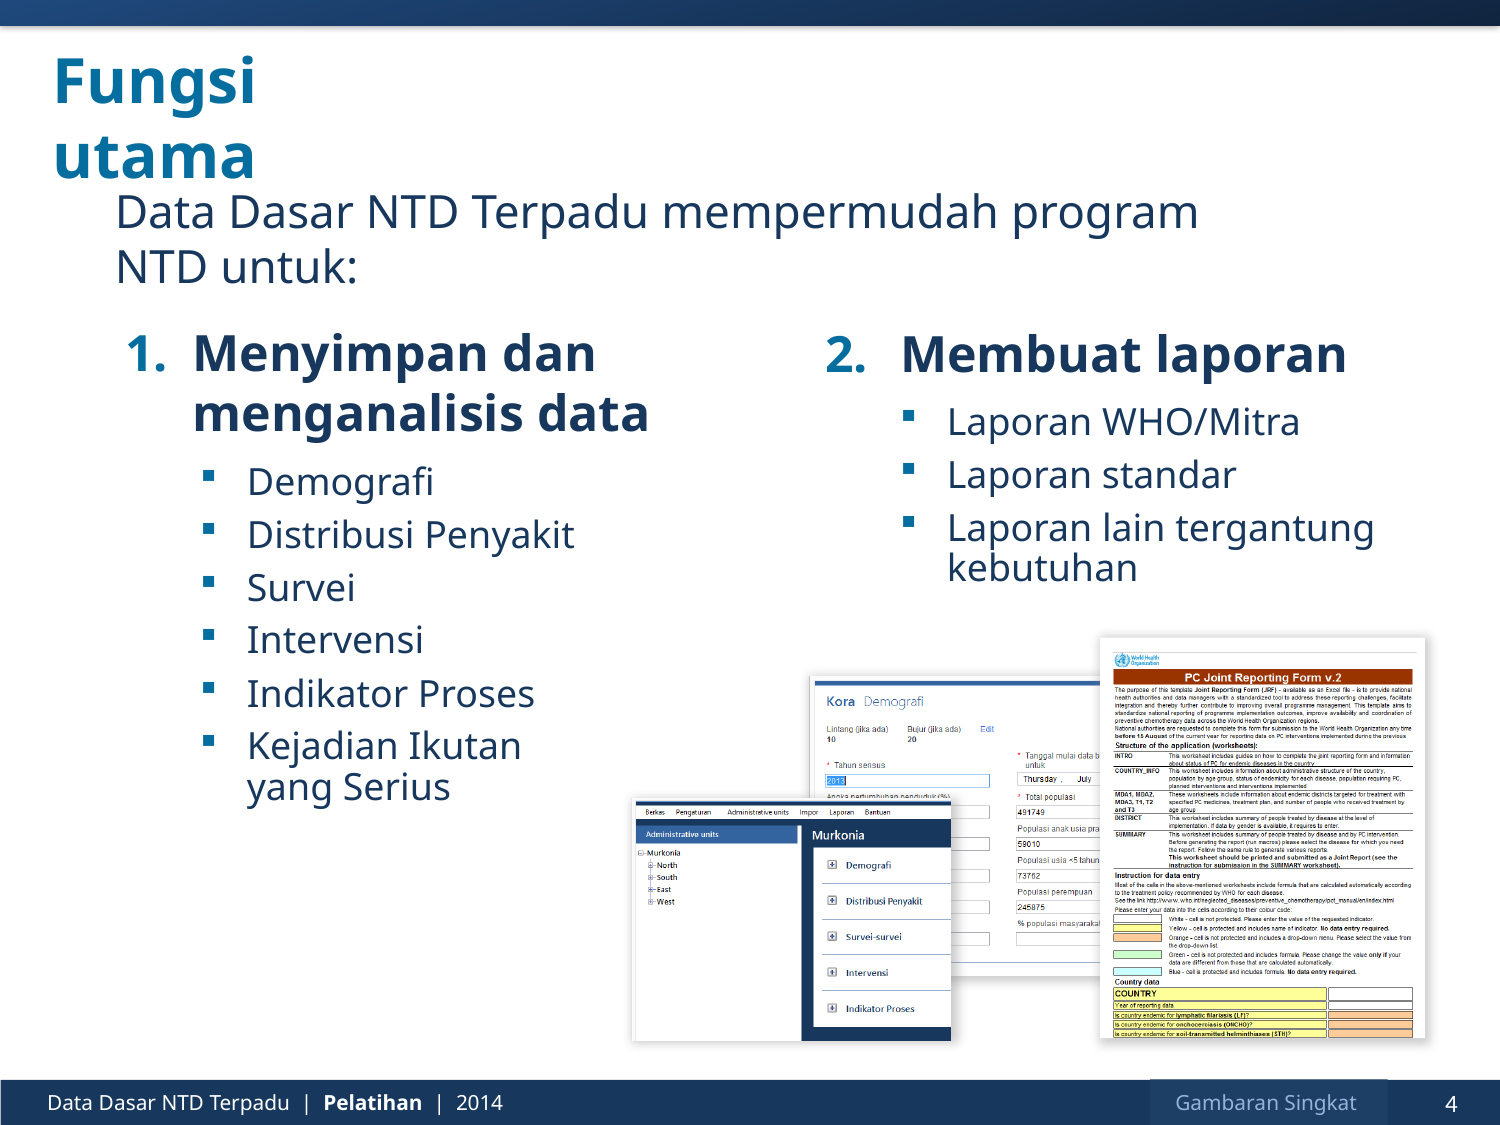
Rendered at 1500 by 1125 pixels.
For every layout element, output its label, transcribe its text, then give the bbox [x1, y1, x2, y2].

list Data Dasar NTD Terpadu mempermudah program NTD untuk: [99, 174, 1270, 918]
text_box Membuat laporan Laporan WHO/Mitra Laporan standar Laporan lain tergantung kebutuhan [825, 314, 1388, 674]
picture [631, 676, 1099, 1041]
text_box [1099, 637, 1426, 1039]
text_box Menyimpan dan menganalisis data Demografi Distribusi Penyakit Survei Intervensi Indikator Proses Kejadian Ikutan yang Serius [125, 314, 775, 813]
title Fungsi utama [22, 33, 492, 130]
